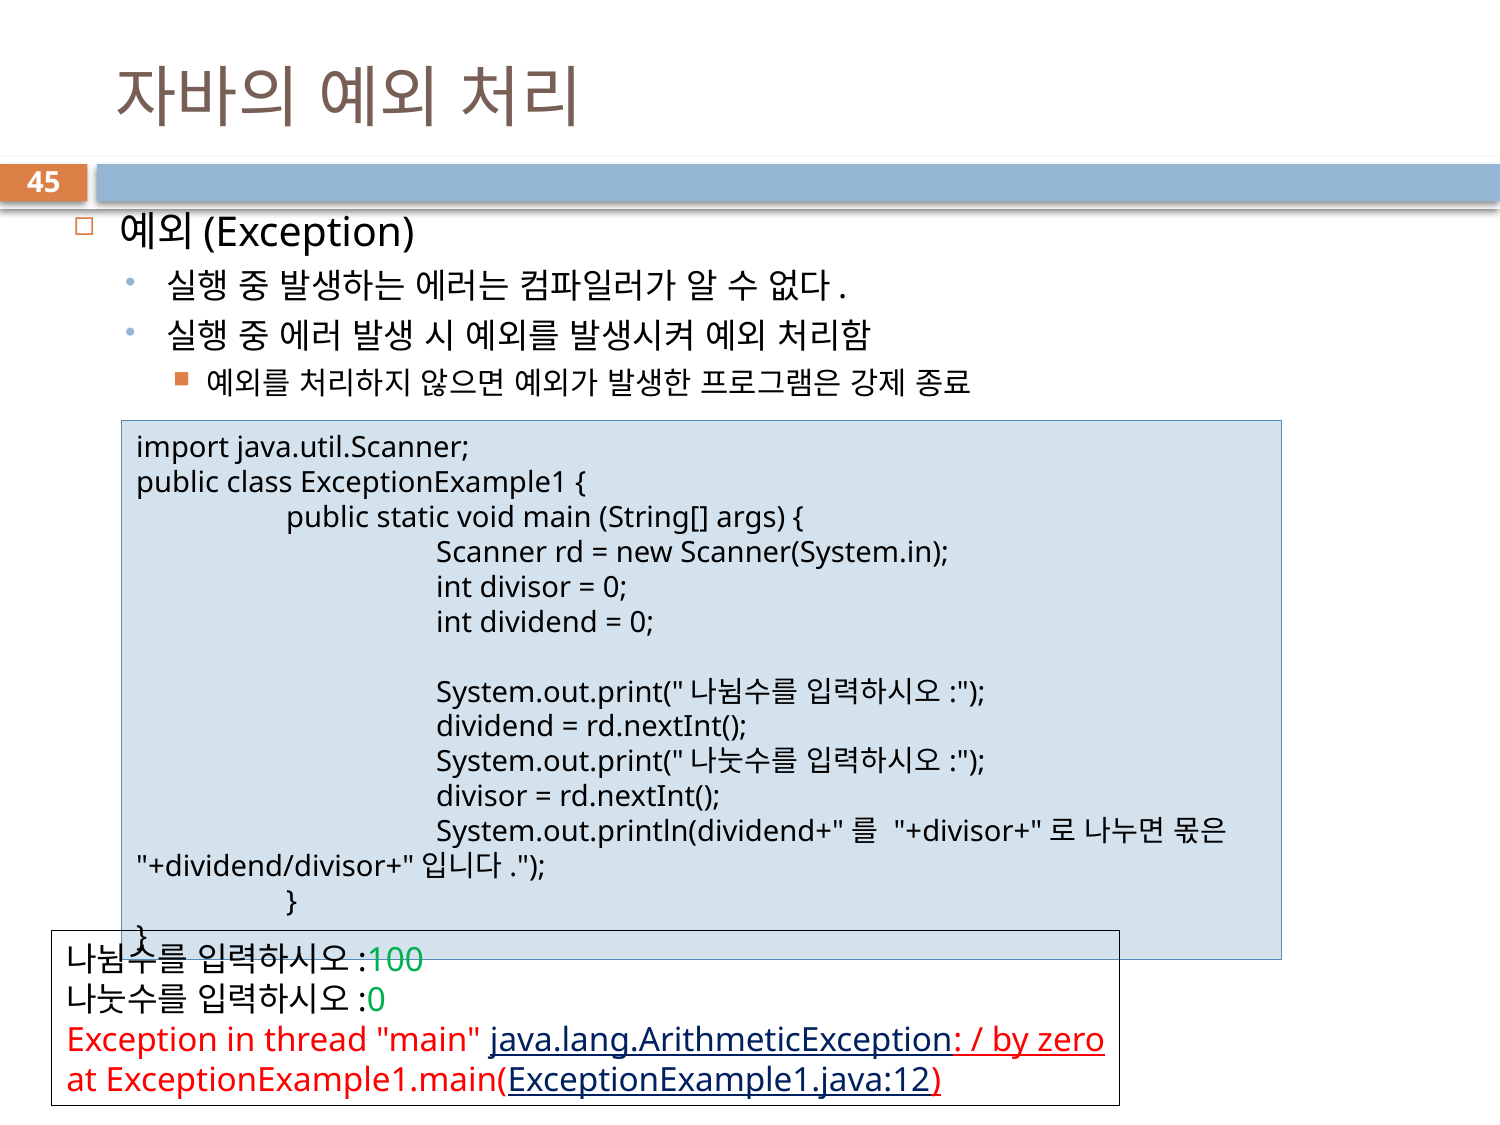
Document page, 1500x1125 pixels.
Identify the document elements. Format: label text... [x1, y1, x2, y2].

text_box import java.util.Scanner; public class ExceptionExample1 { public static void main (String[] args) { Scanner rd = new Scanner(System.in); int divisor = 0; int dividend = 0; System.out.print("나뉨수를 입력하시오:"); dividend = rd.nextInt(); System.out.print("나눗수를 입력하시오:"); divisor = rd.nextInt(); System.out.println(dividend+"를 "+divisor+"로 나누면 몫은 "+dividend/divisor+"입니다."); } } [121, 420, 1282, 960]
slide_number 45 [0, 162, 88, 203]
list 예외(Exception) 실행 중 발생하는 에러는 컴파일러가 알 수 없다. 실행 중 에러 발생 시 예외를 발생시켜 예외 처리함 예외를 처리하지 않으면 예외가 발생한 프로그램은 강제 종료 [58, 198, 1438, 409]
text_box 나뉨수를 입력하시오:100 나눗수를 입력하시오:0 Exception in thread "main" java.lang.ArithmeticException: / by zero at ExceptionExample1.main(ExceptionExample1.java:12) [51, 930, 1120, 1106]
title 자바의 예외 처리 [100, 37, 1438, 153]
